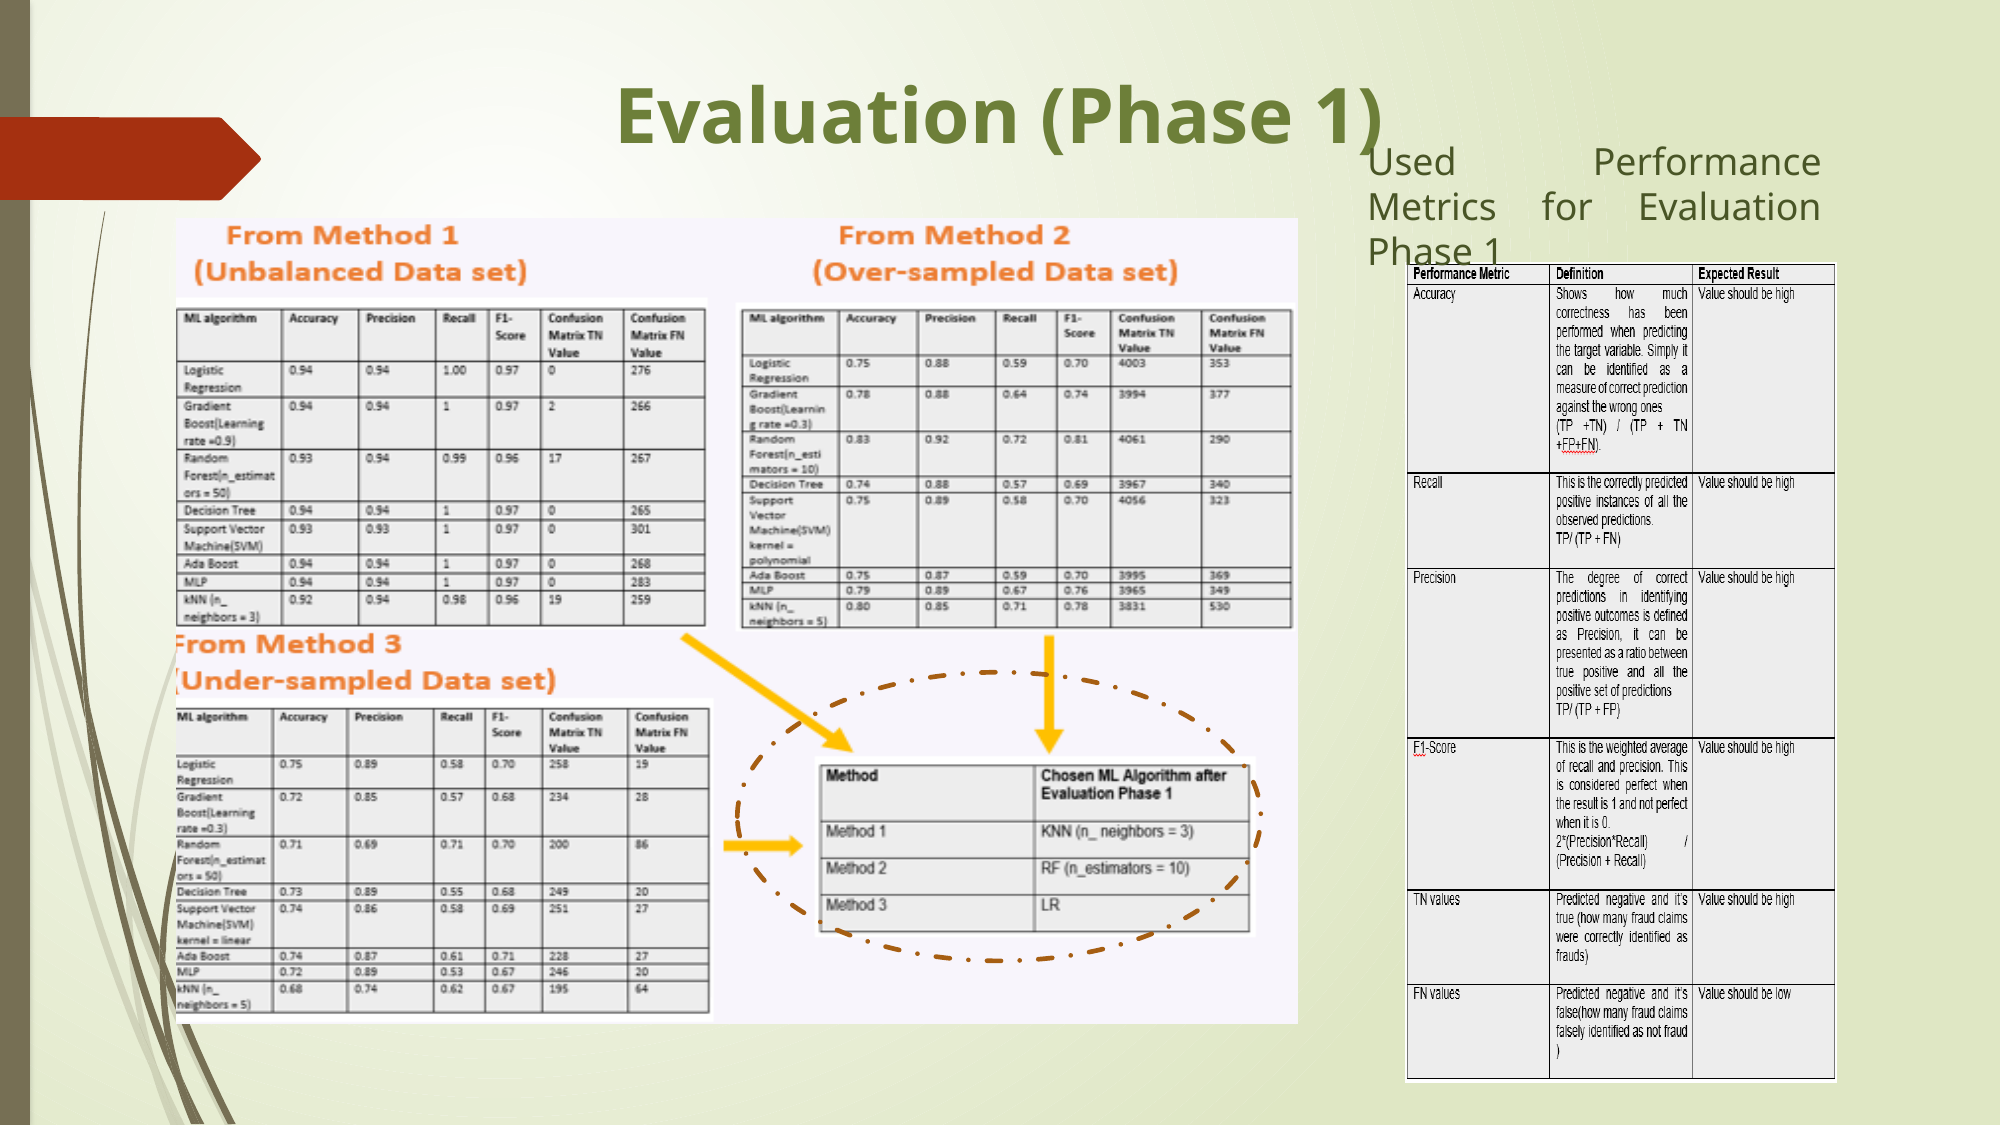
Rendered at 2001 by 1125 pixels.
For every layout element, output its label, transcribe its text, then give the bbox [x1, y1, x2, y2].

title Evaluation (Phase 1) [135, 59, 1863, 261]
picture [1405, 262, 1838, 1083]
text_box Used Performance Metrics for Evaluation Phase 1 [1352, 130, 1837, 281]
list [176, 217, 1299, 1024]
